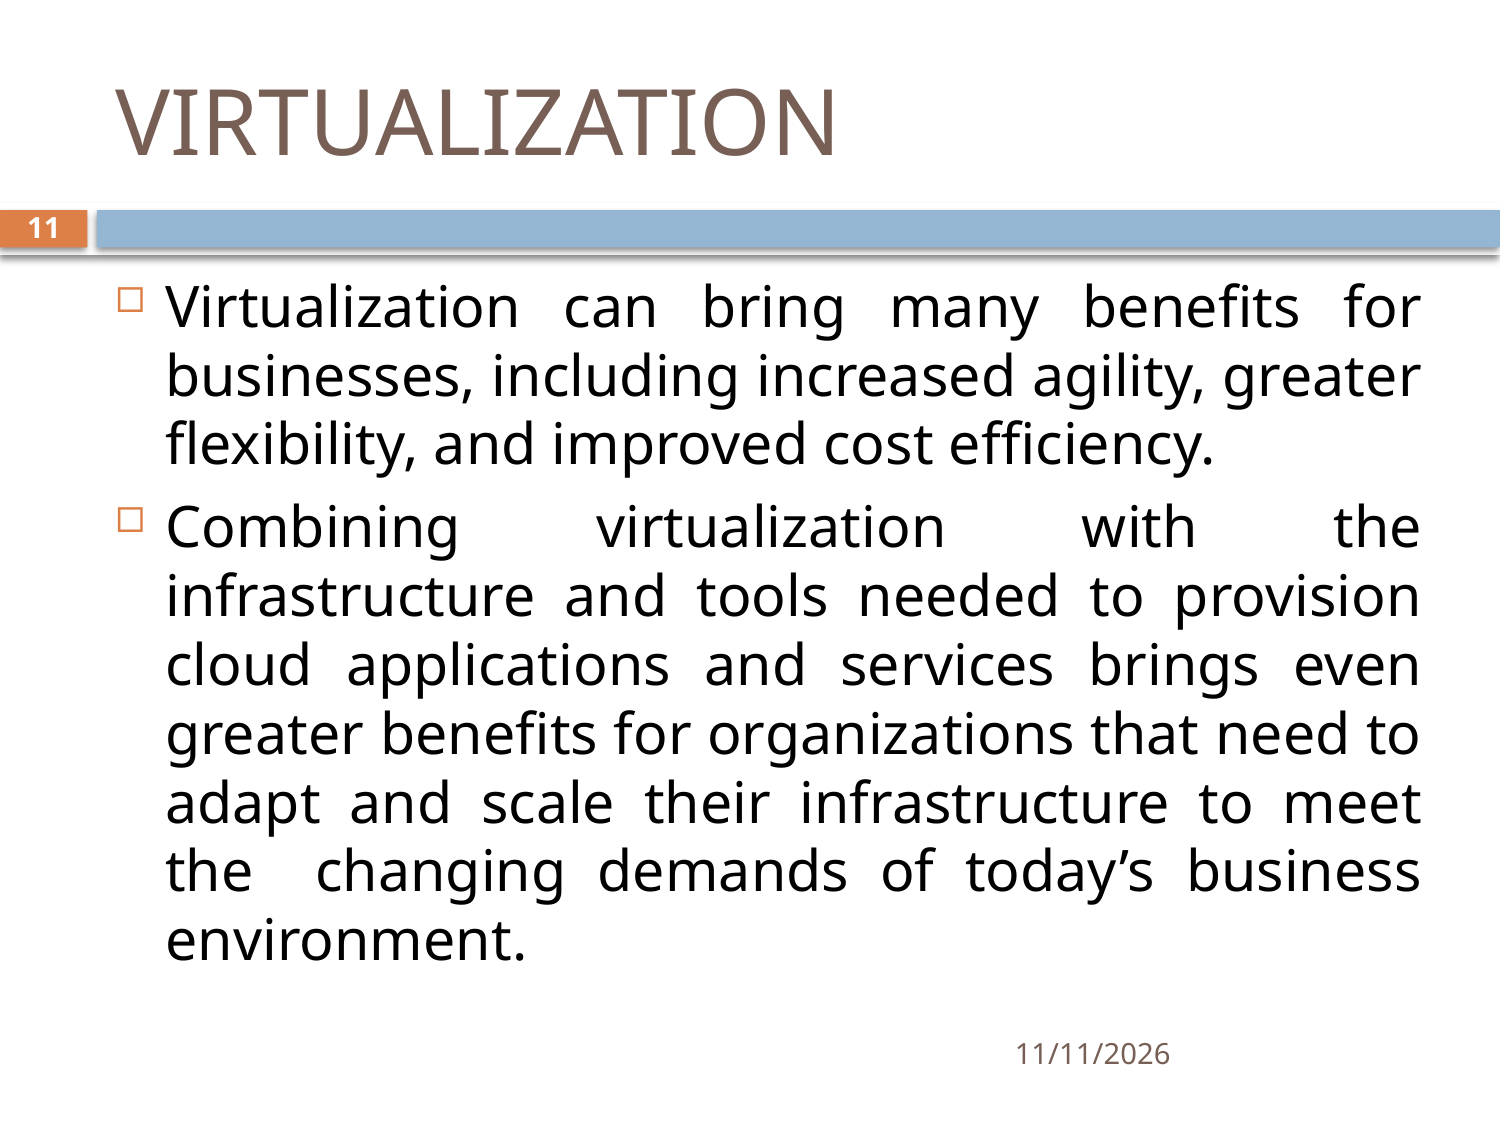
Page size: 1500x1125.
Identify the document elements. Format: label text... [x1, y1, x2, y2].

list Virtualization can bring many benefits for businesses, including increased agility, greater flexibility, and improved cost efficiency. Combining virtualization with the infrastructure and tools needed to provision cloud applications and services brings even greater benefits for organizations that need to adapt and scale their infrastructure to meet the changing demands of today’s business environment. [100, 262, 1438, 1000]
title VIRTUALIZATION [100, 37, 1438, 200]
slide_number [999, 1025, 1438, 1085]
slide_number 11 [0, 208, 88, 249]
